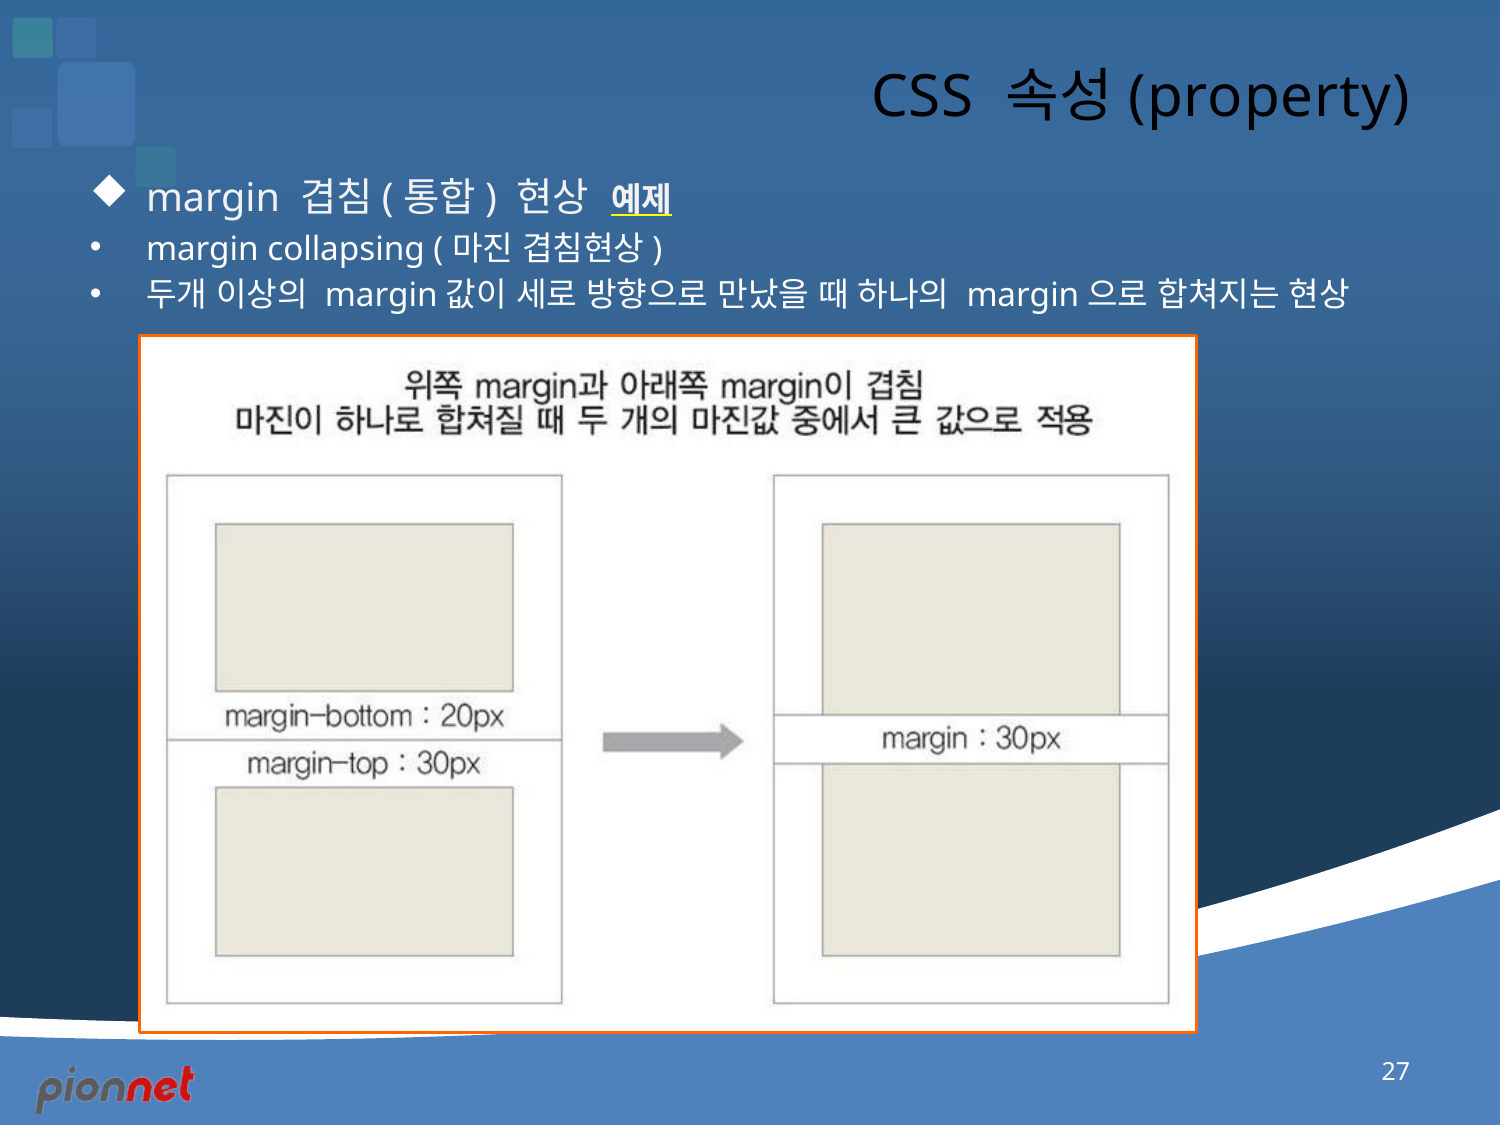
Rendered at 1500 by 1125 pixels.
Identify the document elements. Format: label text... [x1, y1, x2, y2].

list margin 겹침(통합) 현상 예제 margin collapsing (마진 겹침현상) 두개 이상의 margin값이 세로 방향으로 만났을 때 하나의 margin으로 합쳐지는 현상 [73, 139, 1443, 1056]
slide_number 27 [1074, 1042, 1425, 1103]
title CSS 속성(property) [75, 45, 1442, 141]
picture [35, 1066, 195, 1114]
picture [140, 337, 1196, 1032]
